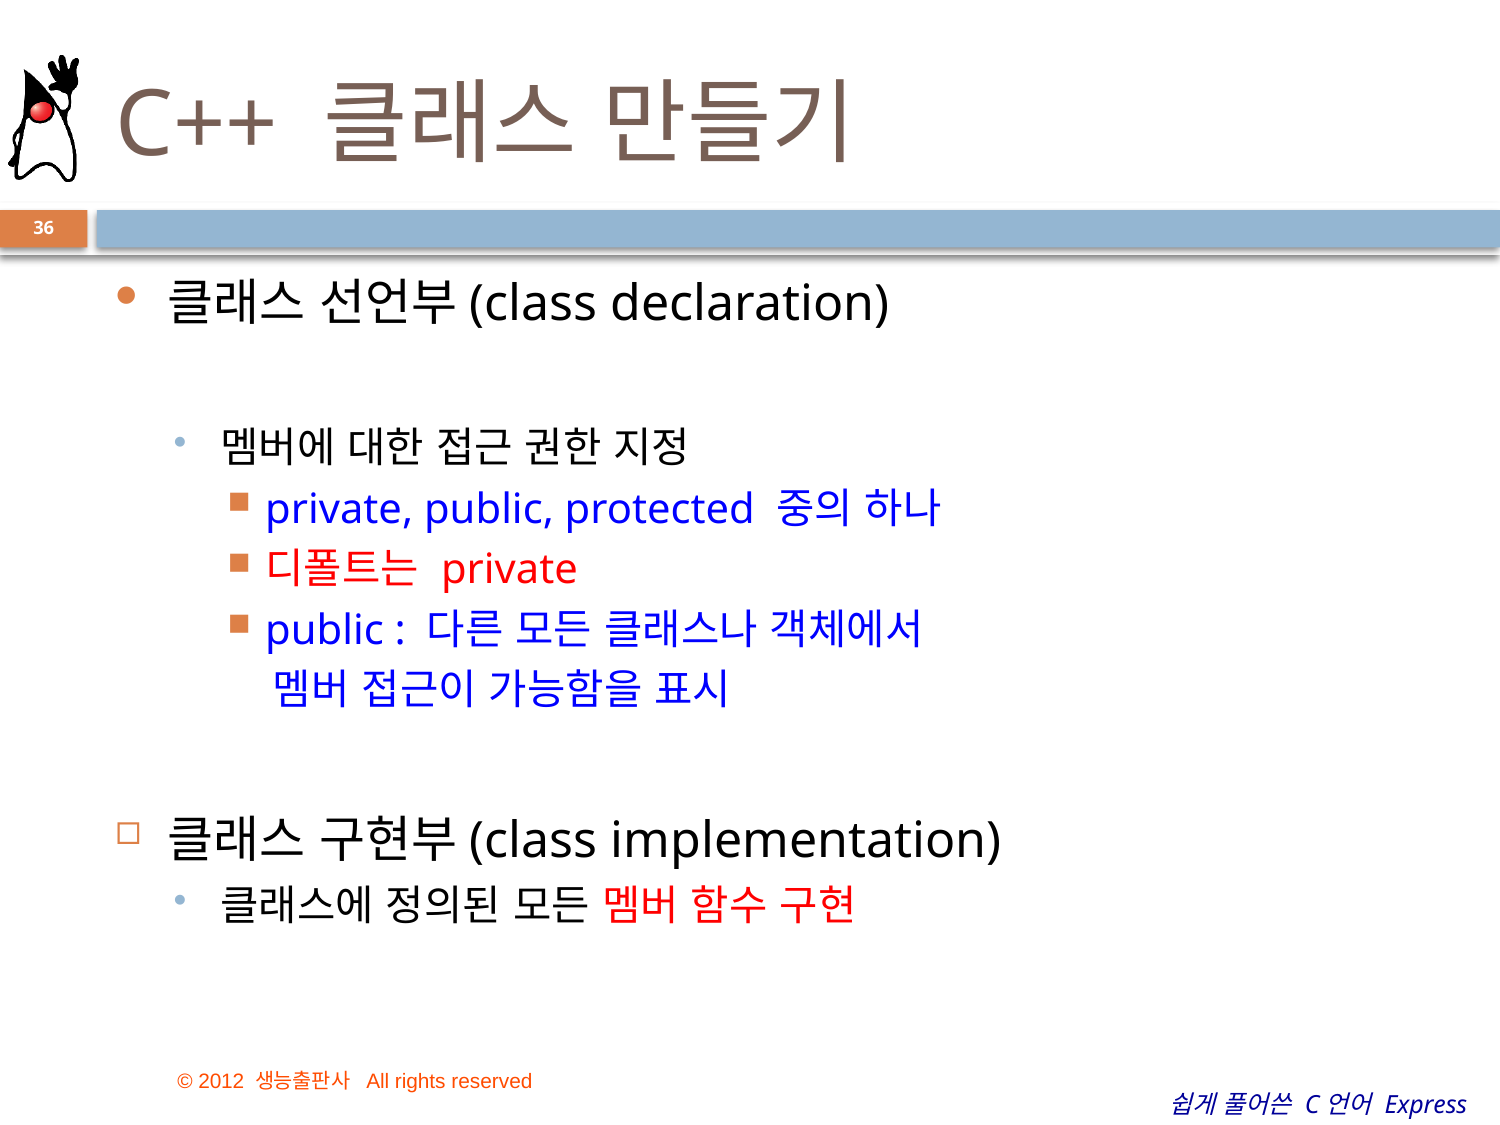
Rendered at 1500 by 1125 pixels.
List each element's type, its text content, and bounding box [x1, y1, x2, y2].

title C++ 클래스 만들기 [100, 37, 1438, 200]
slide_number 36 [0, 208, 88, 249]
list 클래스 선언부(class declaration) 멤버에 대한 접근 권한 지정 private, public, protected 중의 하나 디폴트는 private public : 다른 모든 클래스나 객체에서 멤버 접근이 가능함을 표시 클래스 구현부(class implementation) 클래스에 정의된 모든 멤버 함수 구현 [100, 262, 1438, 1000]
picture [8, 55, 79, 182]
